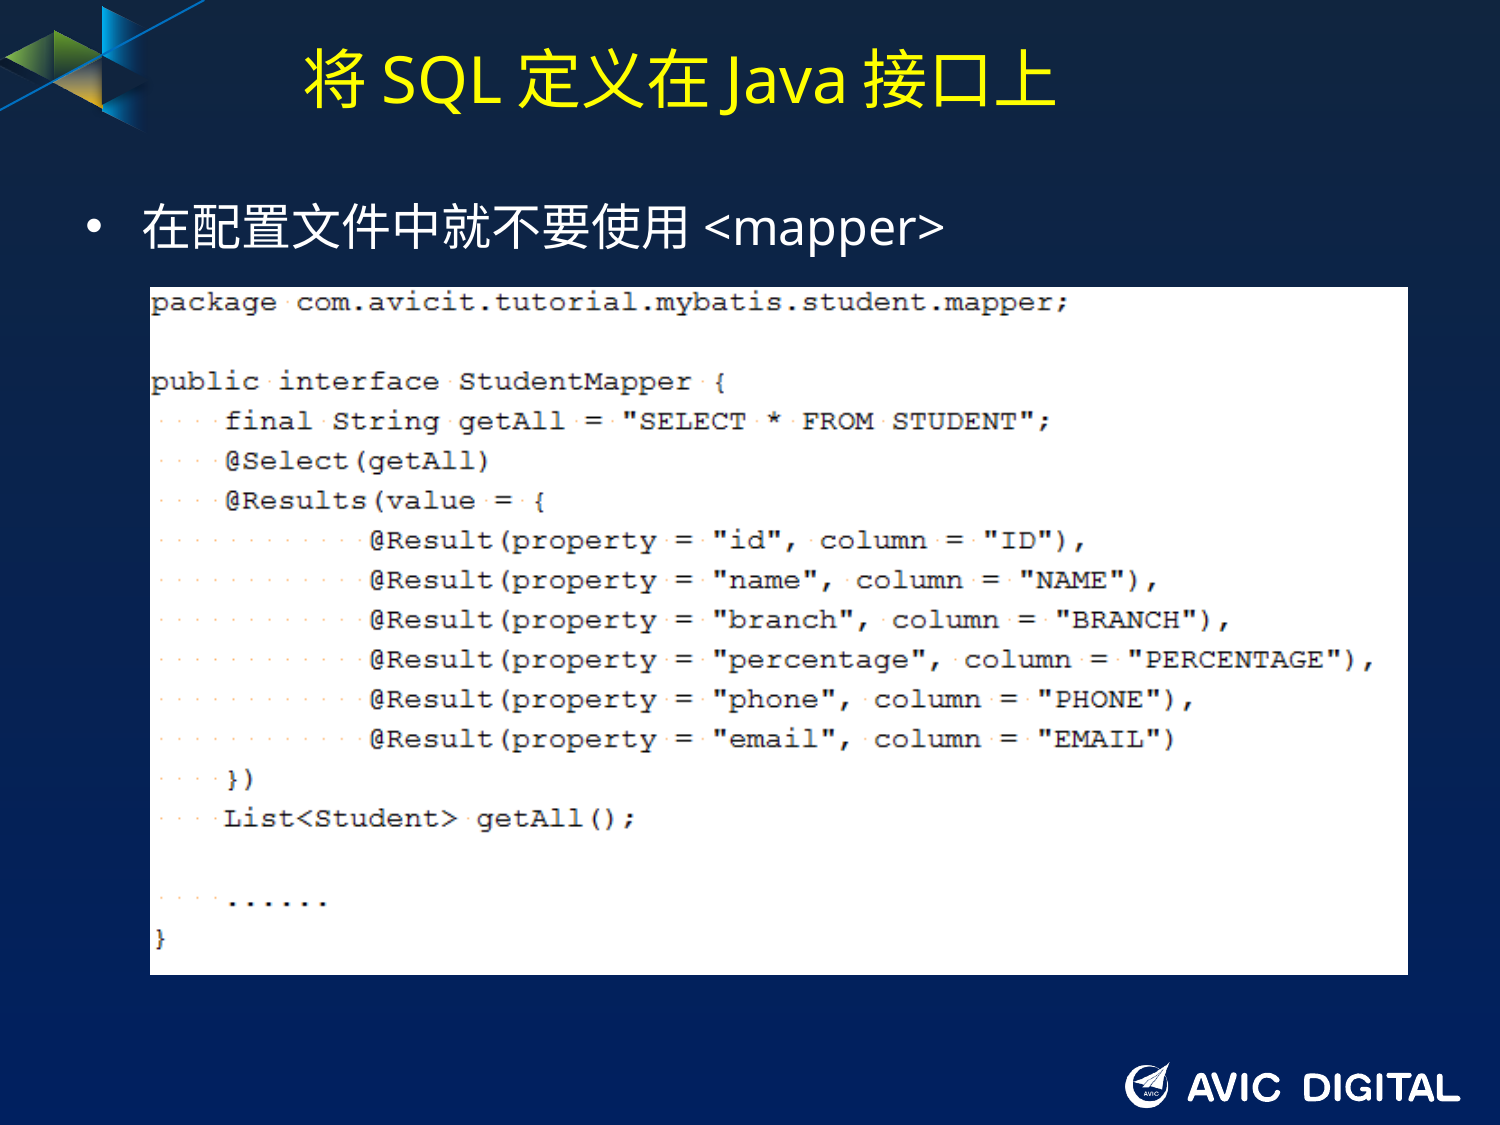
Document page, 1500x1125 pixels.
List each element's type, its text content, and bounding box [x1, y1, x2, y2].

picture [1116, 1058, 1180, 1110]
picture [149, 287, 1408, 976]
title 将SQL定义在Java接口上 [5, 31, 1356, 125]
list 在配置文件中就不要使用<mapper> [70, 187, 1454, 930]
